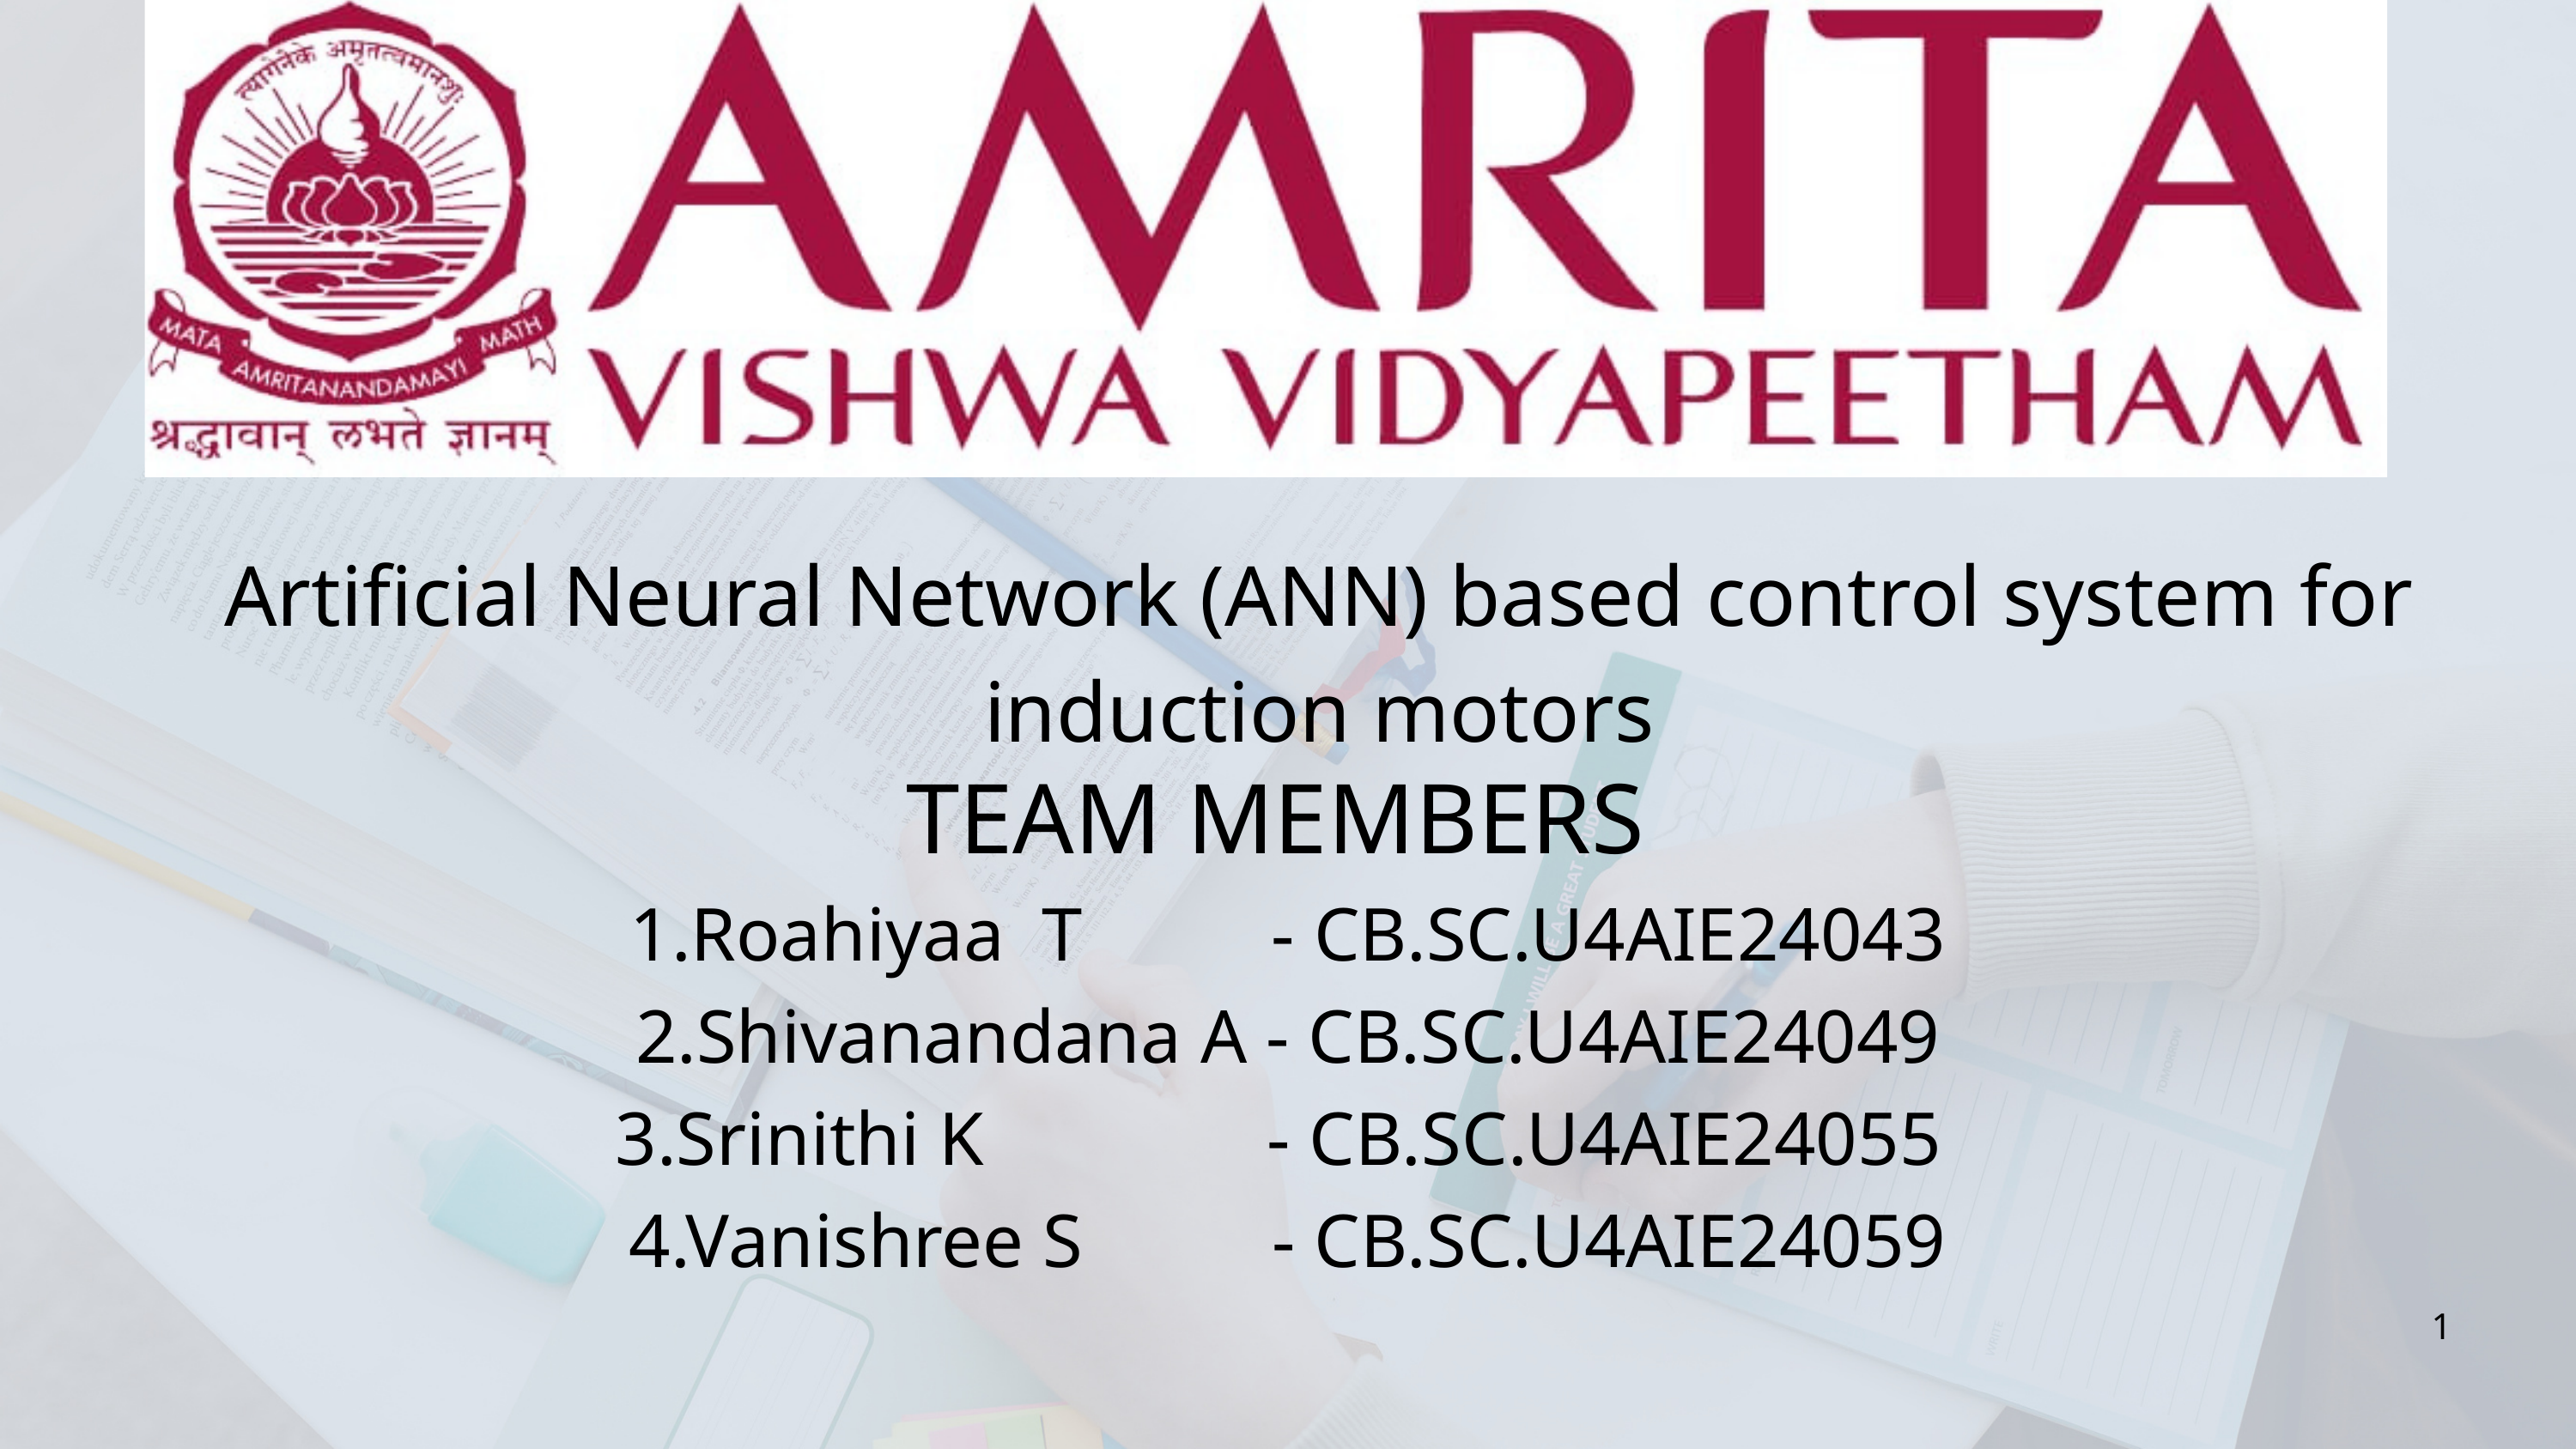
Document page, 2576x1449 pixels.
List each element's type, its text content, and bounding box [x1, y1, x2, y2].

text_box Artificial Neural Network (ANN) based control system for induction motors [61, 527, 2576, 760]
text_box [0, 0, 2576, 1449]
text_box 1 [2431, 1296, 2452, 1348]
text_box [144, 0, 2388, 477]
text_box TEAM MEMBERS 1.Roahiyaa T - CB.SC.U4AIE24043 2.Shivanandana A - CB.SC.U4AIE24049 3.Srinithi K - CB.SC.U4AIE24055 4.Vanishree S - CB.SC.U4AIE24059 [291, 738, 2285, 1449]
